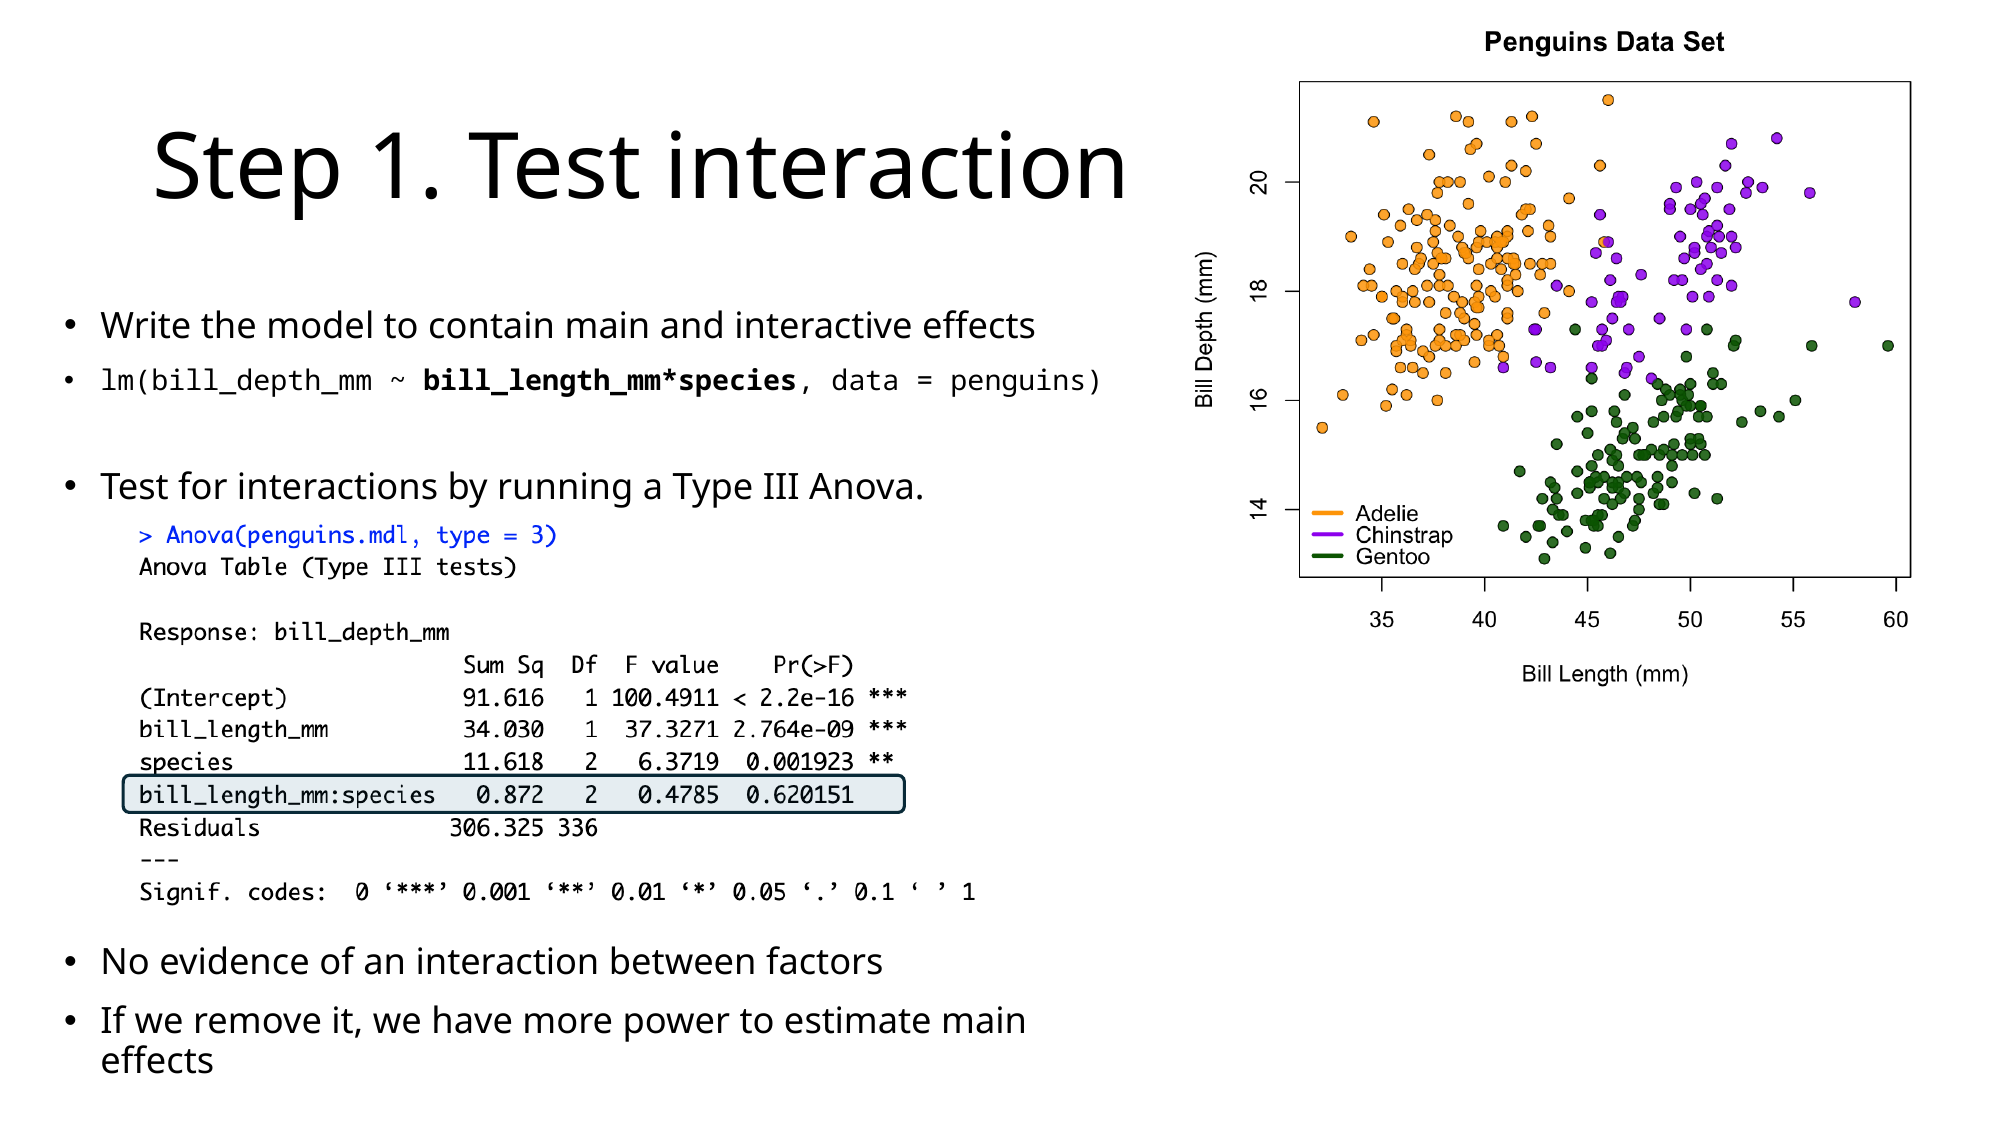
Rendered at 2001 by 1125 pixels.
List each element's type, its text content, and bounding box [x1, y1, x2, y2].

text_box [121, 773, 136, 814]
picture [136, 0, 2000, 909]
title Step 1. Test interaction [137, 59, 1162, 278]
list Write the model to contain main and interactive effects lm(bill_depth_mm ~ bill_length_mm*species, data = penguins) Test for interactions by running a Type III Anova. No evidence of an interaction between factors If we remove it, we have more power to estimate main effects [49, 299, 1163, 1095]
